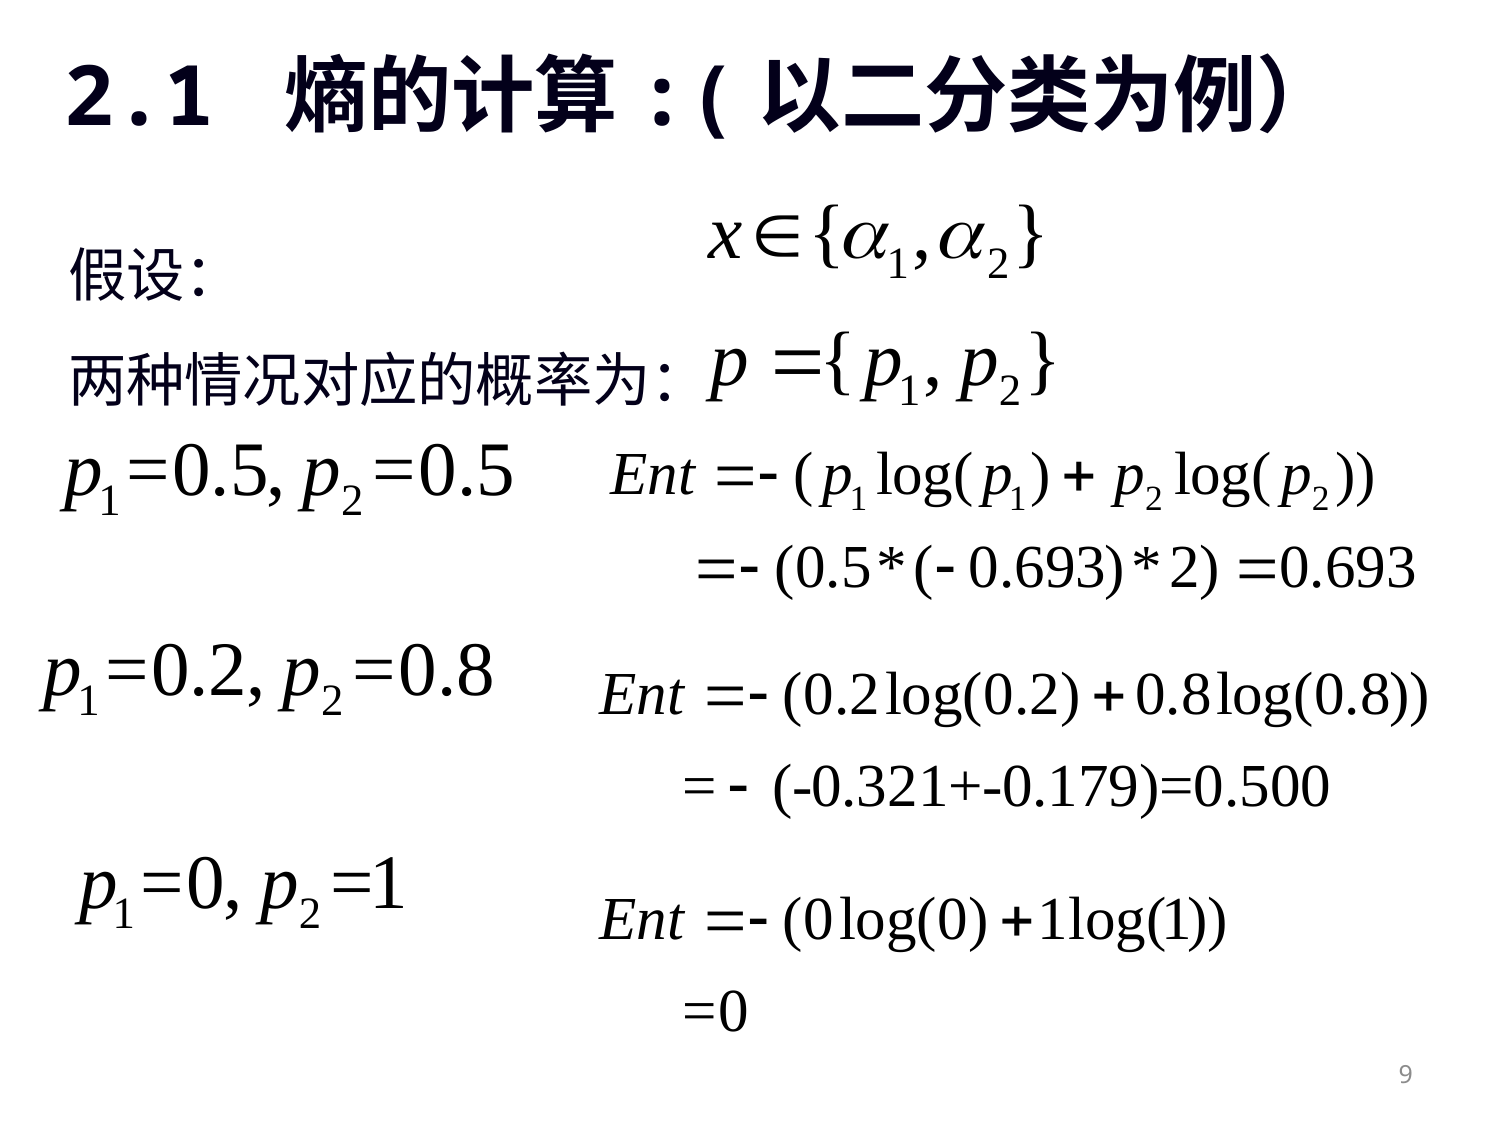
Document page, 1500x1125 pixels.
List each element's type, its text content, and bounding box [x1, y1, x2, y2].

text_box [53, 431, 515, 519]
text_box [596, 668, 1433, 824]
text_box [596, 893, 1230, 1049]
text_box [67, 844, 402, 932]
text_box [32, 632, 495, 719]
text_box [606, 444, 1500, 605]
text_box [53, 195, 1294, 423]
title 2.1 熵的计算:(以二分类为例） [49, 54, 1401, 197]
